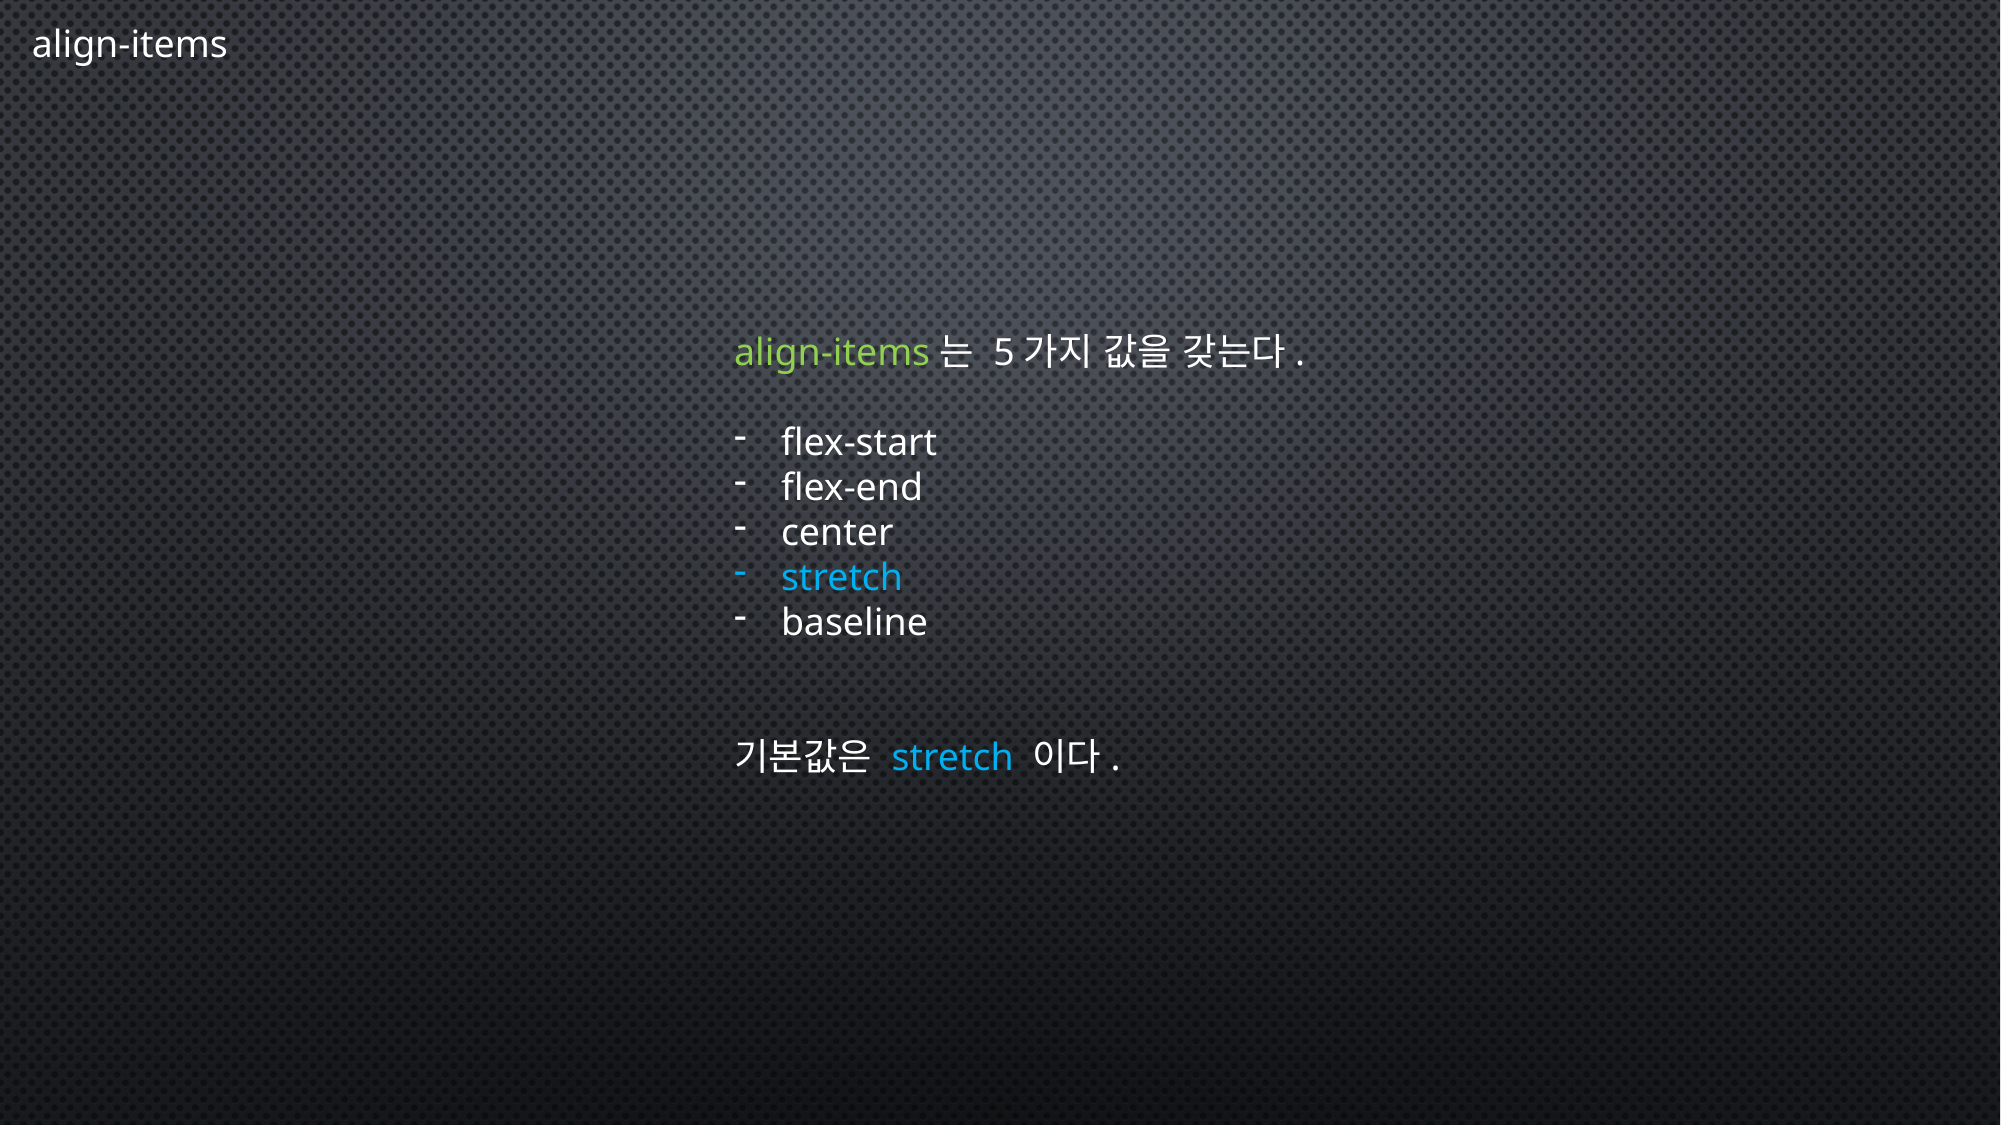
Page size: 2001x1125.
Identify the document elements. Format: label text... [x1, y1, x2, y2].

text_box align-items는 5가지 값을 갖는다. flex-start flex-end center stretch baseline 기본값은 stretch 이다. [719, 320, 1320, 786]
text_box align-items [17, 13, 243, 73]
